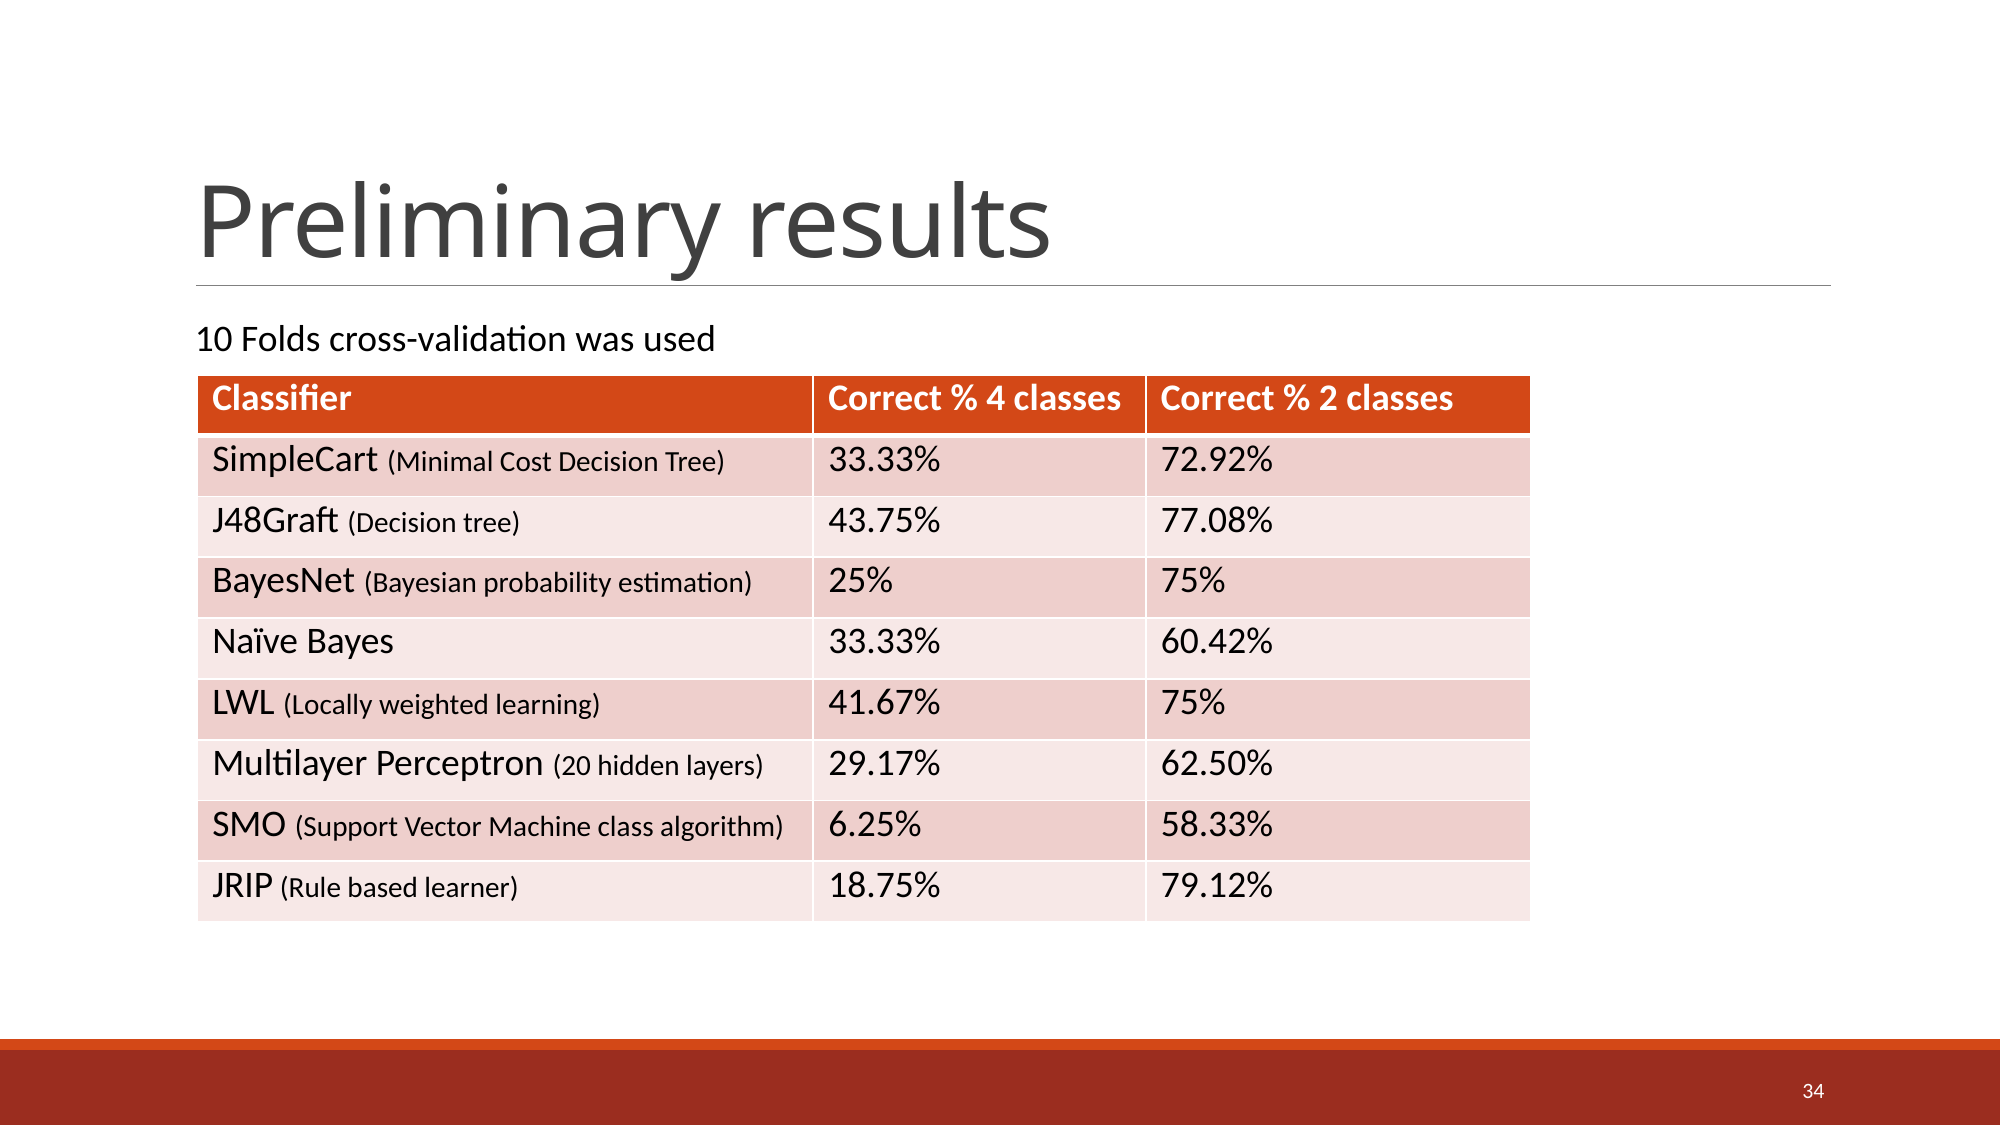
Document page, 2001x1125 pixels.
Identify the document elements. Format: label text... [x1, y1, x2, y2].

table_header Correct % 4 classes [814, 376, 1145, 433]
text_box 10 Folds cross-validation was used [179, 306, 1437, 366]
table_cell SimpleCart (Minimal Cost Decision Tree) [198, 438, 812, 496]
table_cell J48Graft (Decision tree) [198, 497, 812, 556]
table_cell SMO (Support Vector Machine class algorithm) [198, 801, 812, 860]
table_cell 43.75% [814, 497, 1145, 556]
table_cell BayesNet (Bayesian probability estimation) [198, 558, 812, 617]
table_cell 33.33% [814, 438, 1145, 496]
table_cell 25% [814, 558, 1145, 617]
table_cell 60.42% [1147, 619, 1530, 678]
table_header Classifier [198, 376, 812, 433]
table_cell 72.92% [1147, 438, 1530, 496]
table_cell 75% [1147, 558, 1530, 617]
slide_number 34 [1624, 1059, 1840, 1120]
table_cell 62.50% [1147, 741, 1530, 800]
table_cell 33.33% [814, 619, 1145, 678]
table_cell LWL (Locally weighted learning) [198, 680, 812, 739]
table_cell JRIP (Rule based learner) [198, 862, 812, 921]
table_cell 6.25% [814, 801, 1145, 860]
table_cell 77.08% [1147, 497, 1530, 556]
table_cell 18.75% [814, 862, 1145, 921]
table_header Correct % 2 classes [1147, 376, 1530, 433]
table_cell 79.12% [1147, 862, 1530, 921]
table_cell 58.33% [1147, 801, 1530, 860]
table_cell 41.67% [814, 680, 1145, 739]
table_cell 75% [1147, 680, 1530, 739]
table_cell Naïve Bayes [198, 619, 812, 678]
table_cell Multilayer Perceptron (20 hidden layers) [198, 741, 812, 800]
title Preliminary results [180, 47, 1830, 285]
table_cell 29.17% [814, 741, 1145, 800]
